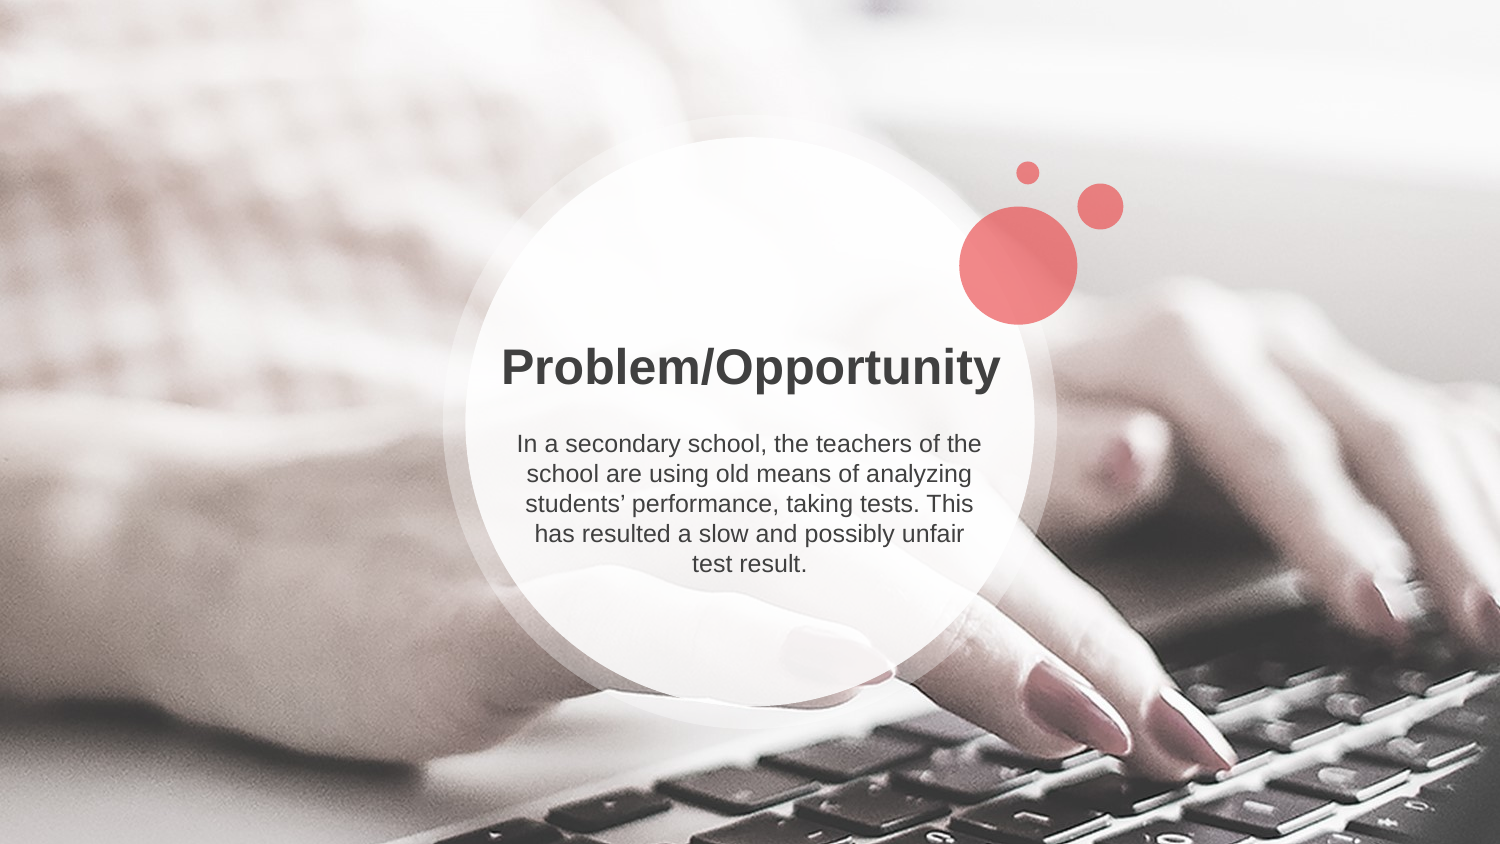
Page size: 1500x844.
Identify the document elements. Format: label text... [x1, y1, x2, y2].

picture [0, 0, 1500, 844]
text_box In a secondary school, the teachers of the school are using old means of analyzing students’ performance, taking tests. This has resulted a slow and possibly unfair test result. [501, 420, 998, 586]
list Problem/Opportunity [466, 327, 1036, 422]
table_cell [442, 114, 1058, 729]
